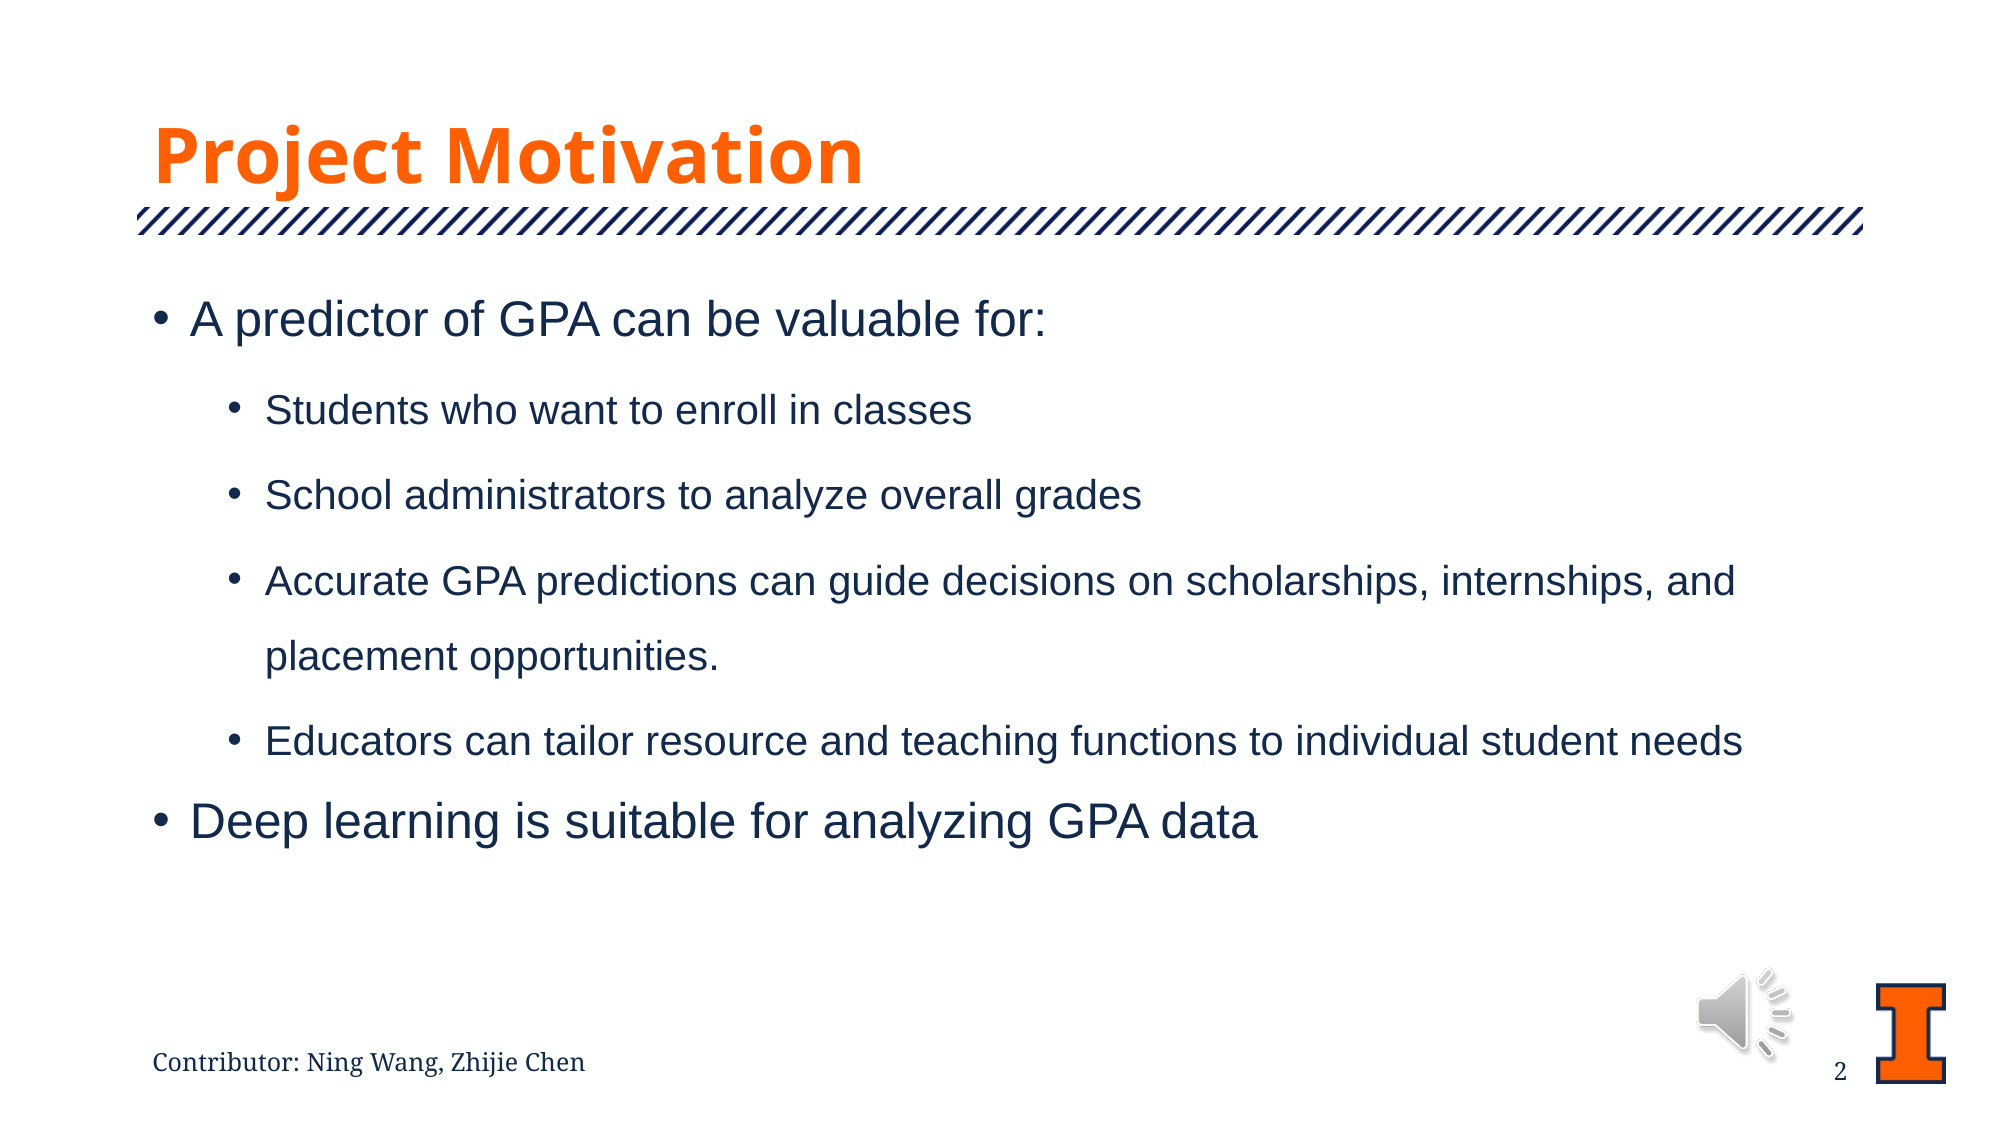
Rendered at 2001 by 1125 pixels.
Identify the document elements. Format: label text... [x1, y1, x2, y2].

text_box Deep learning is suitable for analyzing GPA data [137, 787, 1863, 1125]
picture [1696, 965, 1798, 1067]
picture [137, 208, 1863, 235]
picture [1876, 983, 1946, 1084]
text_box Contributor: Ning Wang, Zhijie Chen [137, 1042, 856, 1087]
title Project Motivation [137, 109, 1863, 208]
text_box A predictor of GPA can be valuable for: Students who want to enroll in classes School administrators to analyze overall grades Accurate GPA predictions can guide decisions on scholarships, internships, and placement opportunities. Educators can tailor resource and teaching functions to individual student needs [137, 285, 1863, 787]
